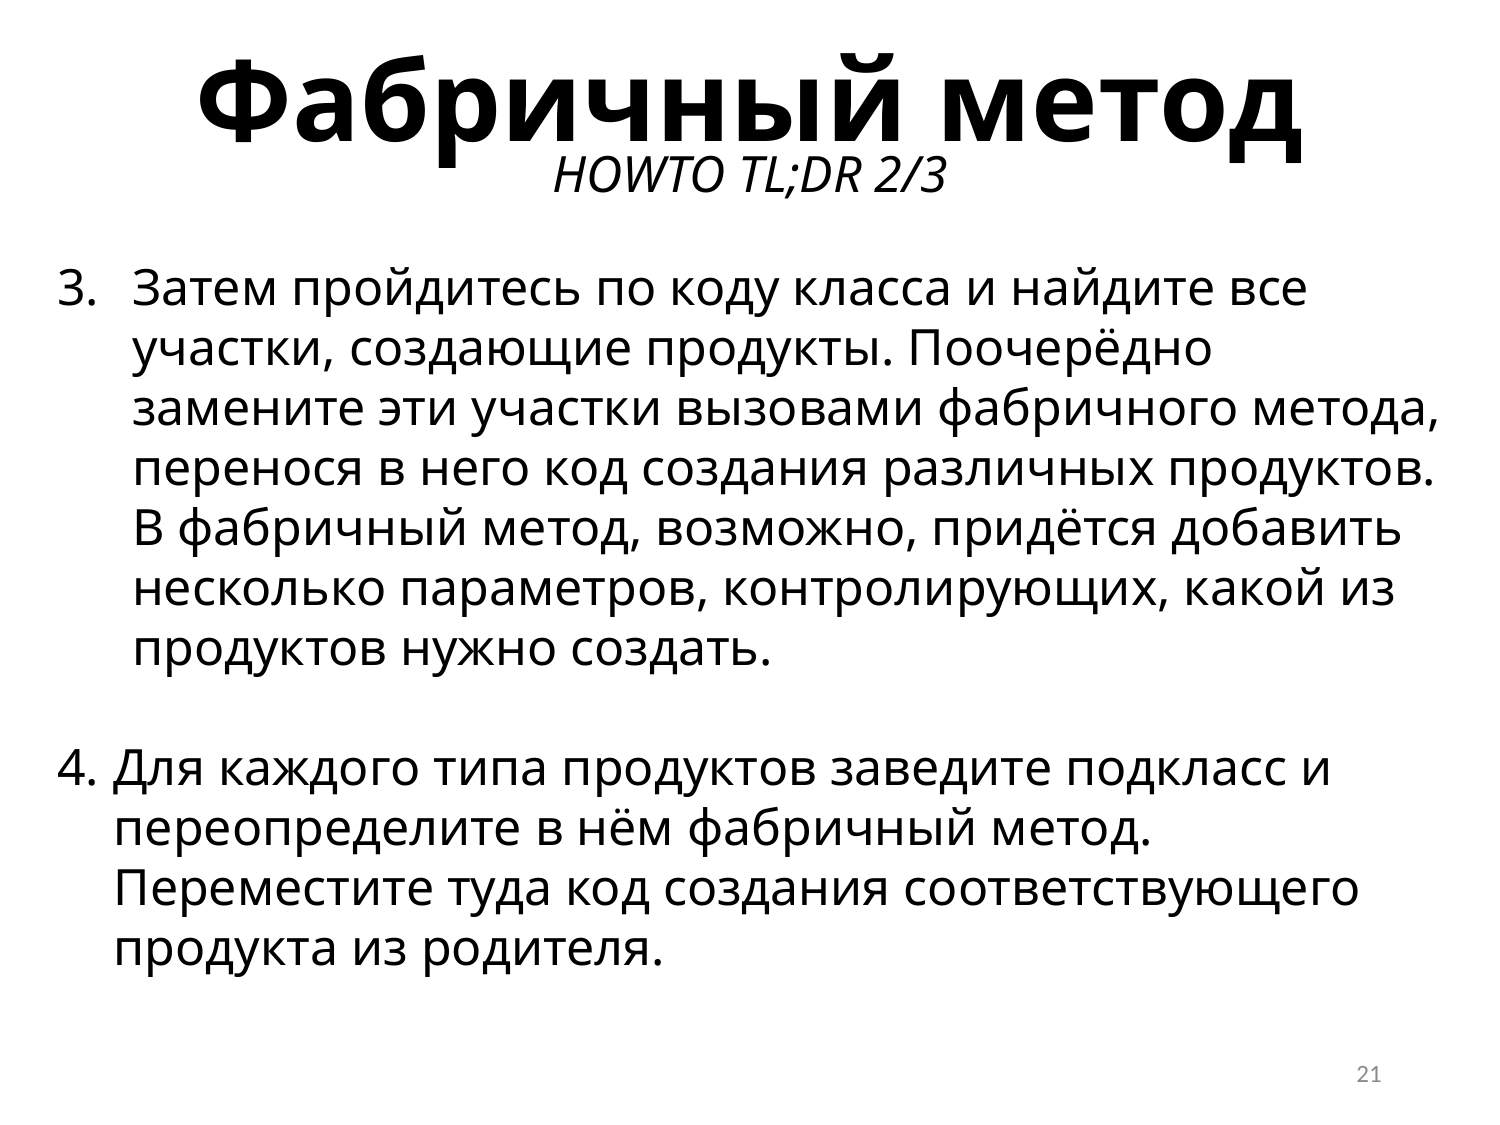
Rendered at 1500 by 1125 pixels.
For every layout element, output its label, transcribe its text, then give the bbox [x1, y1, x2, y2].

text_box Фабричный метод [181, 22, 1319, 135]
text_box Затем пройдитесь по коду класса и найдите все участки, создающие продукты. Поочерёдно замените эти участки вызовами фабричного метода, перенося в него код создания различных продуктов. В фабричный метод, возможно, придётся добавить несколько параметров, контролирующих, какой из продуктов нужно создать. Для каждого типа продуктов заведите подкласс и переопределите в нём фабричный метод. Переместите туда код создания соответствующего продукта из родителя. [42, 248, 1458, 984]
text_box HOWTO TL;DR 2/3 [98, 135, 1402, 211]
slide_number 21 [1059, 1042, 1397, 1103]
